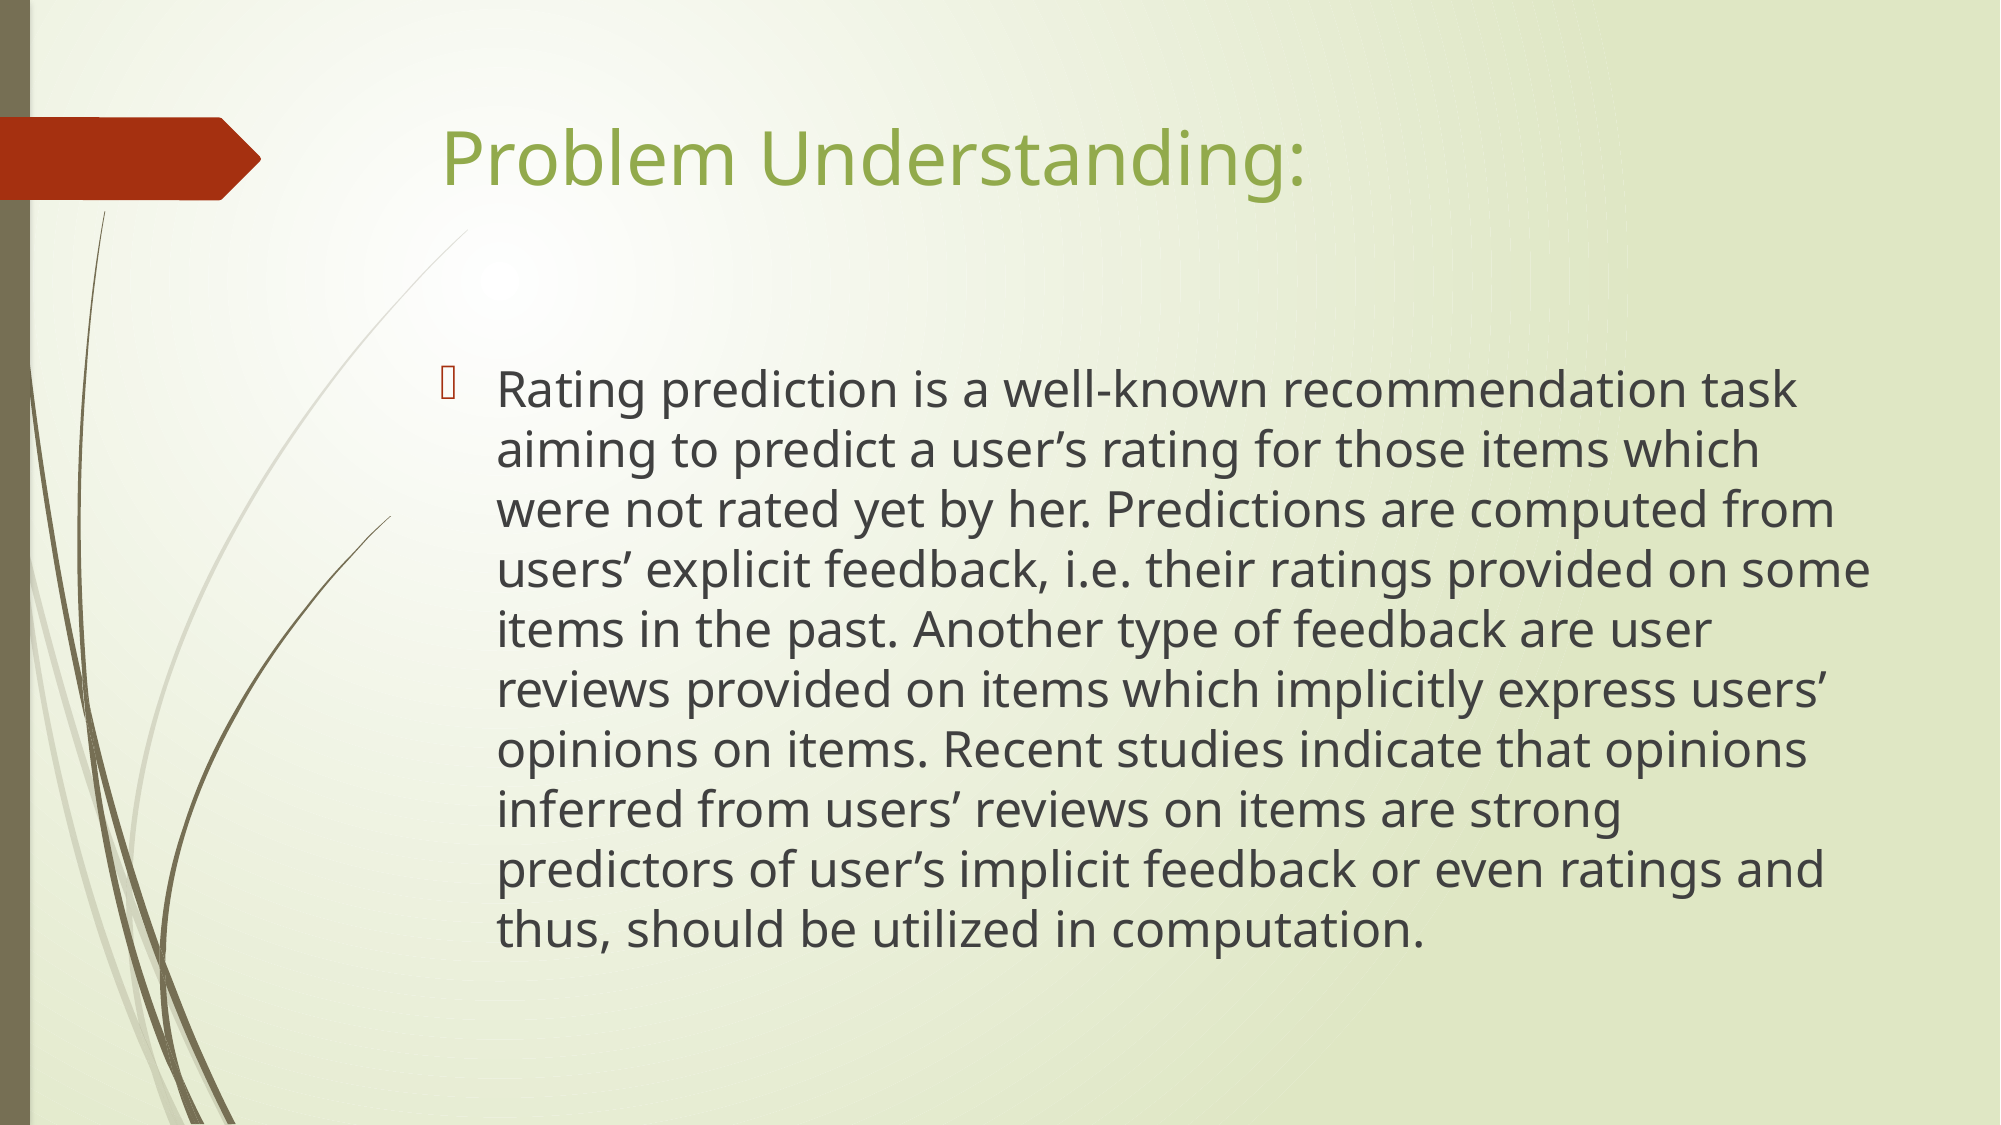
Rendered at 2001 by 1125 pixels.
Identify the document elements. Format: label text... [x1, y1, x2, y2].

title Problem Understanding: [425, 102, 1888, 313]
list Rating prediction is a well-known recommendation task aiming to predict a user’s rating for those items which were not rated yet by her. Predictions are computed from users’ explicit feedback, i.e. their ratings provided on some items in the past. Another type of feedback are user reviews provided on items which implicitly express users’ opinions on items. Recent studies indicate that opinions inferred from users’ reviews on items are strong predictors of user’s implicit feedback or even ratings and thus, should be utilized in computation. [424, 350, 1888, 970]
